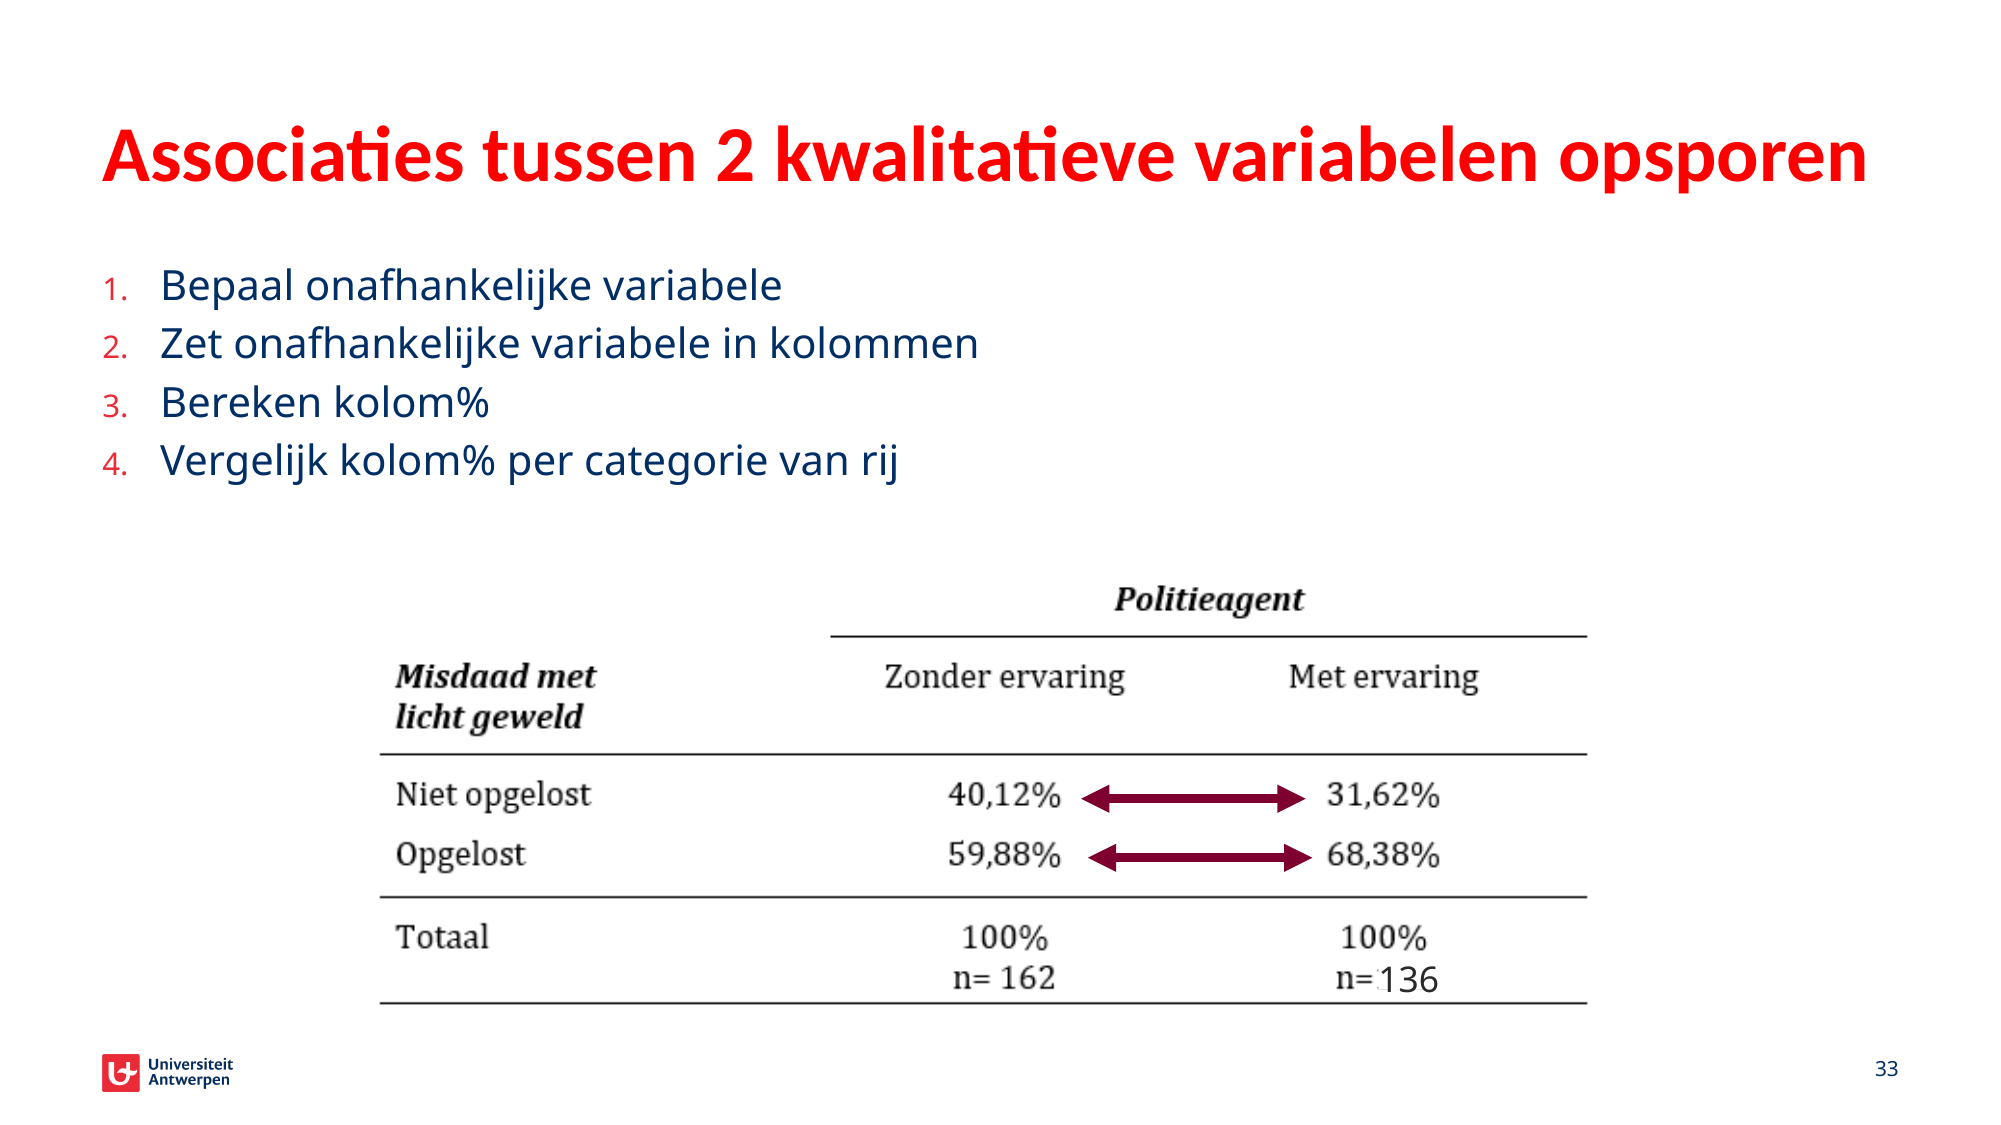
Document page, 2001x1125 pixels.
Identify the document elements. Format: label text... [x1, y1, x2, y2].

picture [362, 560, 1605, 1024]
slide_number 33 [1463, 1039, 1914, 1100]
picture [102, 1054, 233, 1092]
list Bepaal onafhankelijke variabele Zet onafhankelijke variabele in kolommen Bereken kolom% Vergelijk kolom% per categorie van rij [102, 258, 1898, 1024]
title Associaties tussen 2 kwalitatieve variabelen opsporen [102, 101, 1898, 232]
